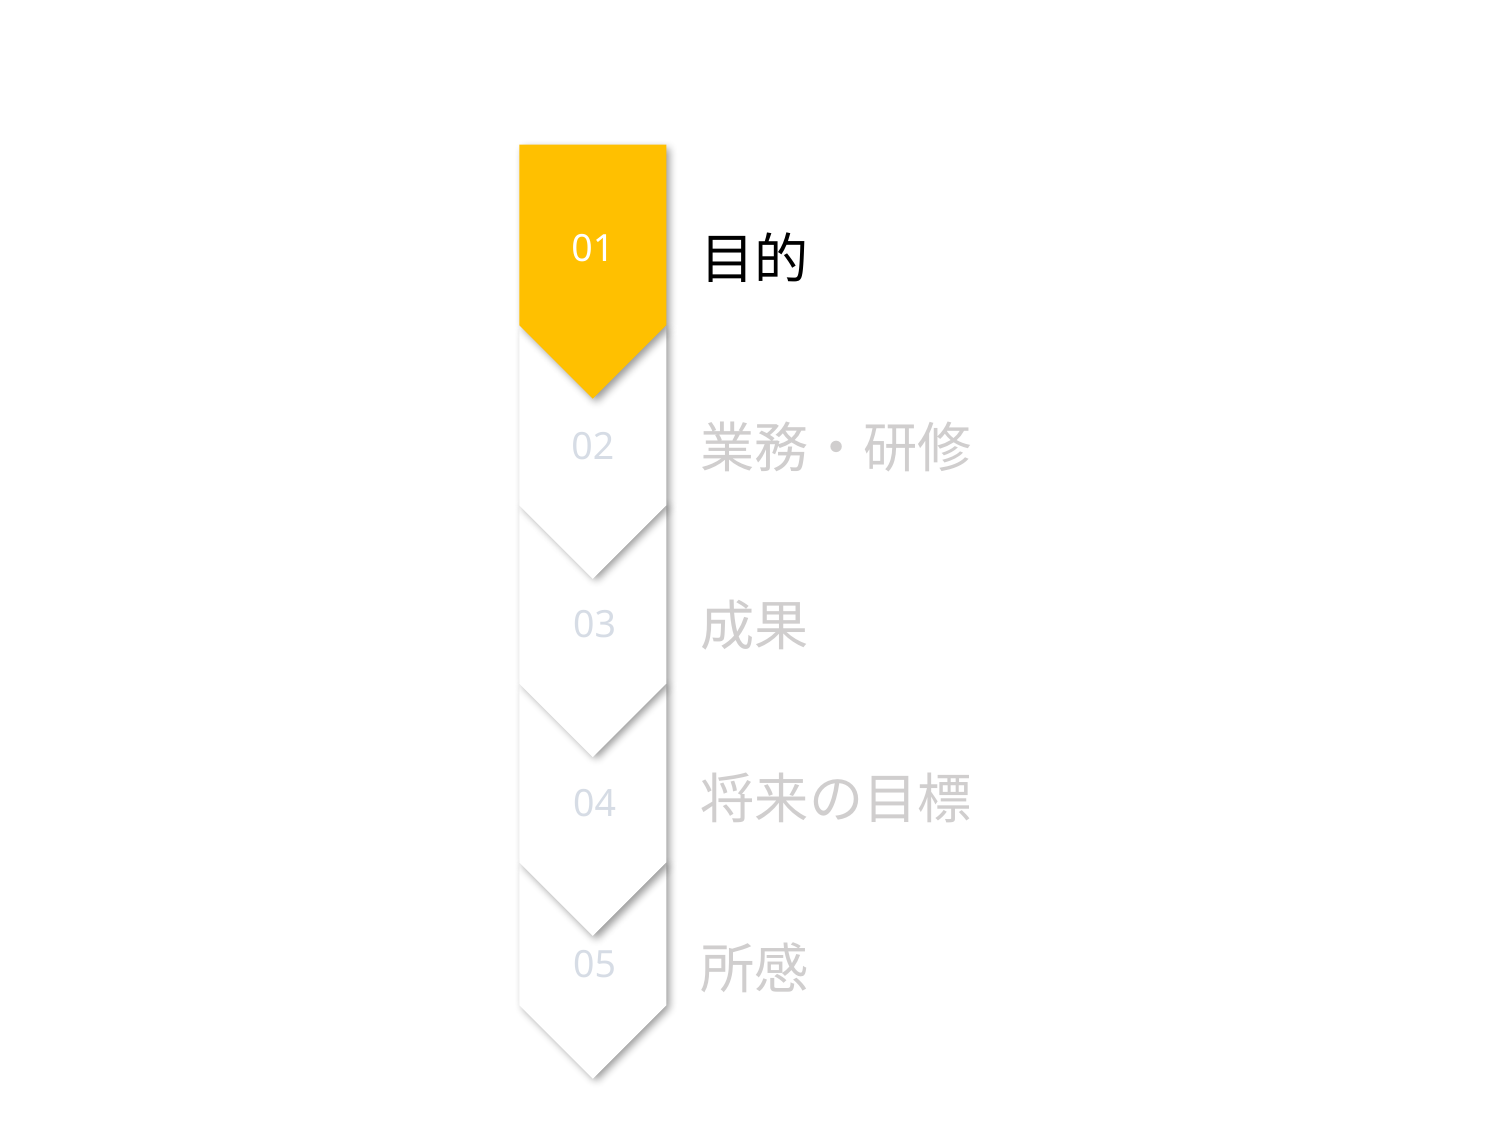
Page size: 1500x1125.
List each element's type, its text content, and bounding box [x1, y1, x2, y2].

text_box 所感 [686, 927, 848, 1007]
text_box 業務・研修 [686, 405, 1045, 486]
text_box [115, 528, 1050, 695]
text_box 目的 [686, 217, 848, 297]
text_box 将来の目標 [686, 757, 1045, 837]
